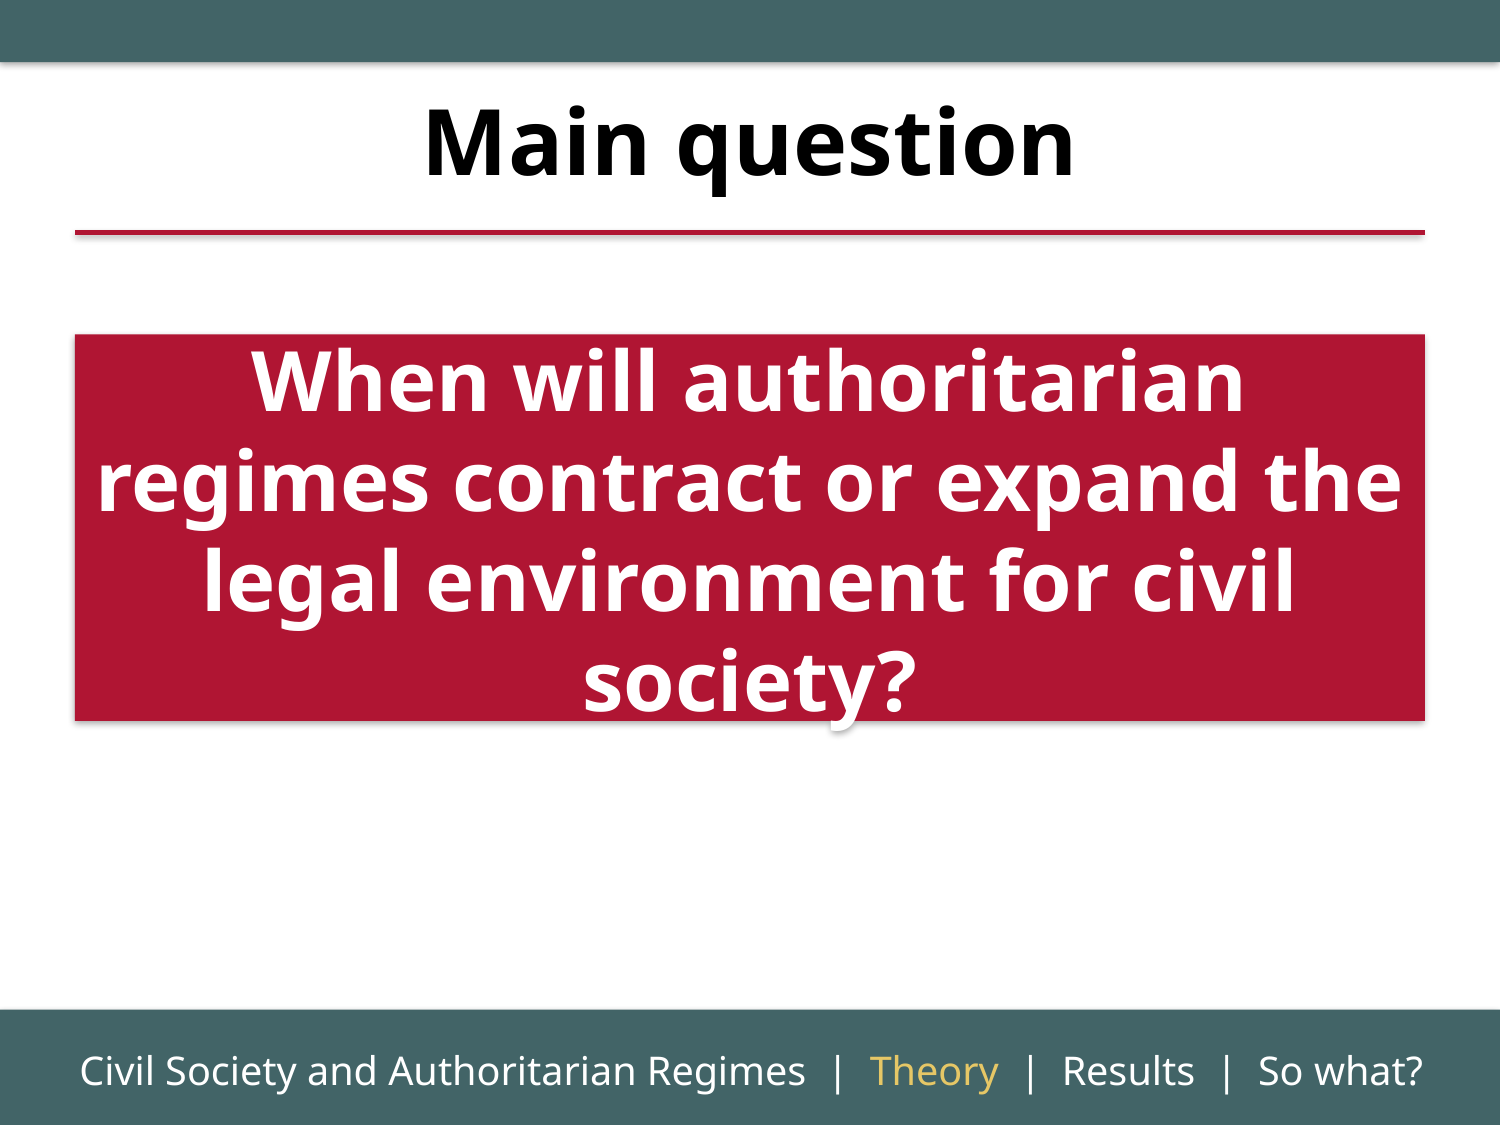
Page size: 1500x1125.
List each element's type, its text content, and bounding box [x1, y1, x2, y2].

title Main question [75, 45, 1425, 233]
text_box Civil Society and Authoritarian Regimes | Theory | Results | So what? [64, 1038, 1439, 1102]
text_box When will authoritarian regimes contract or expand the legal environment for civil society? [74, 334, 1426, 722]
